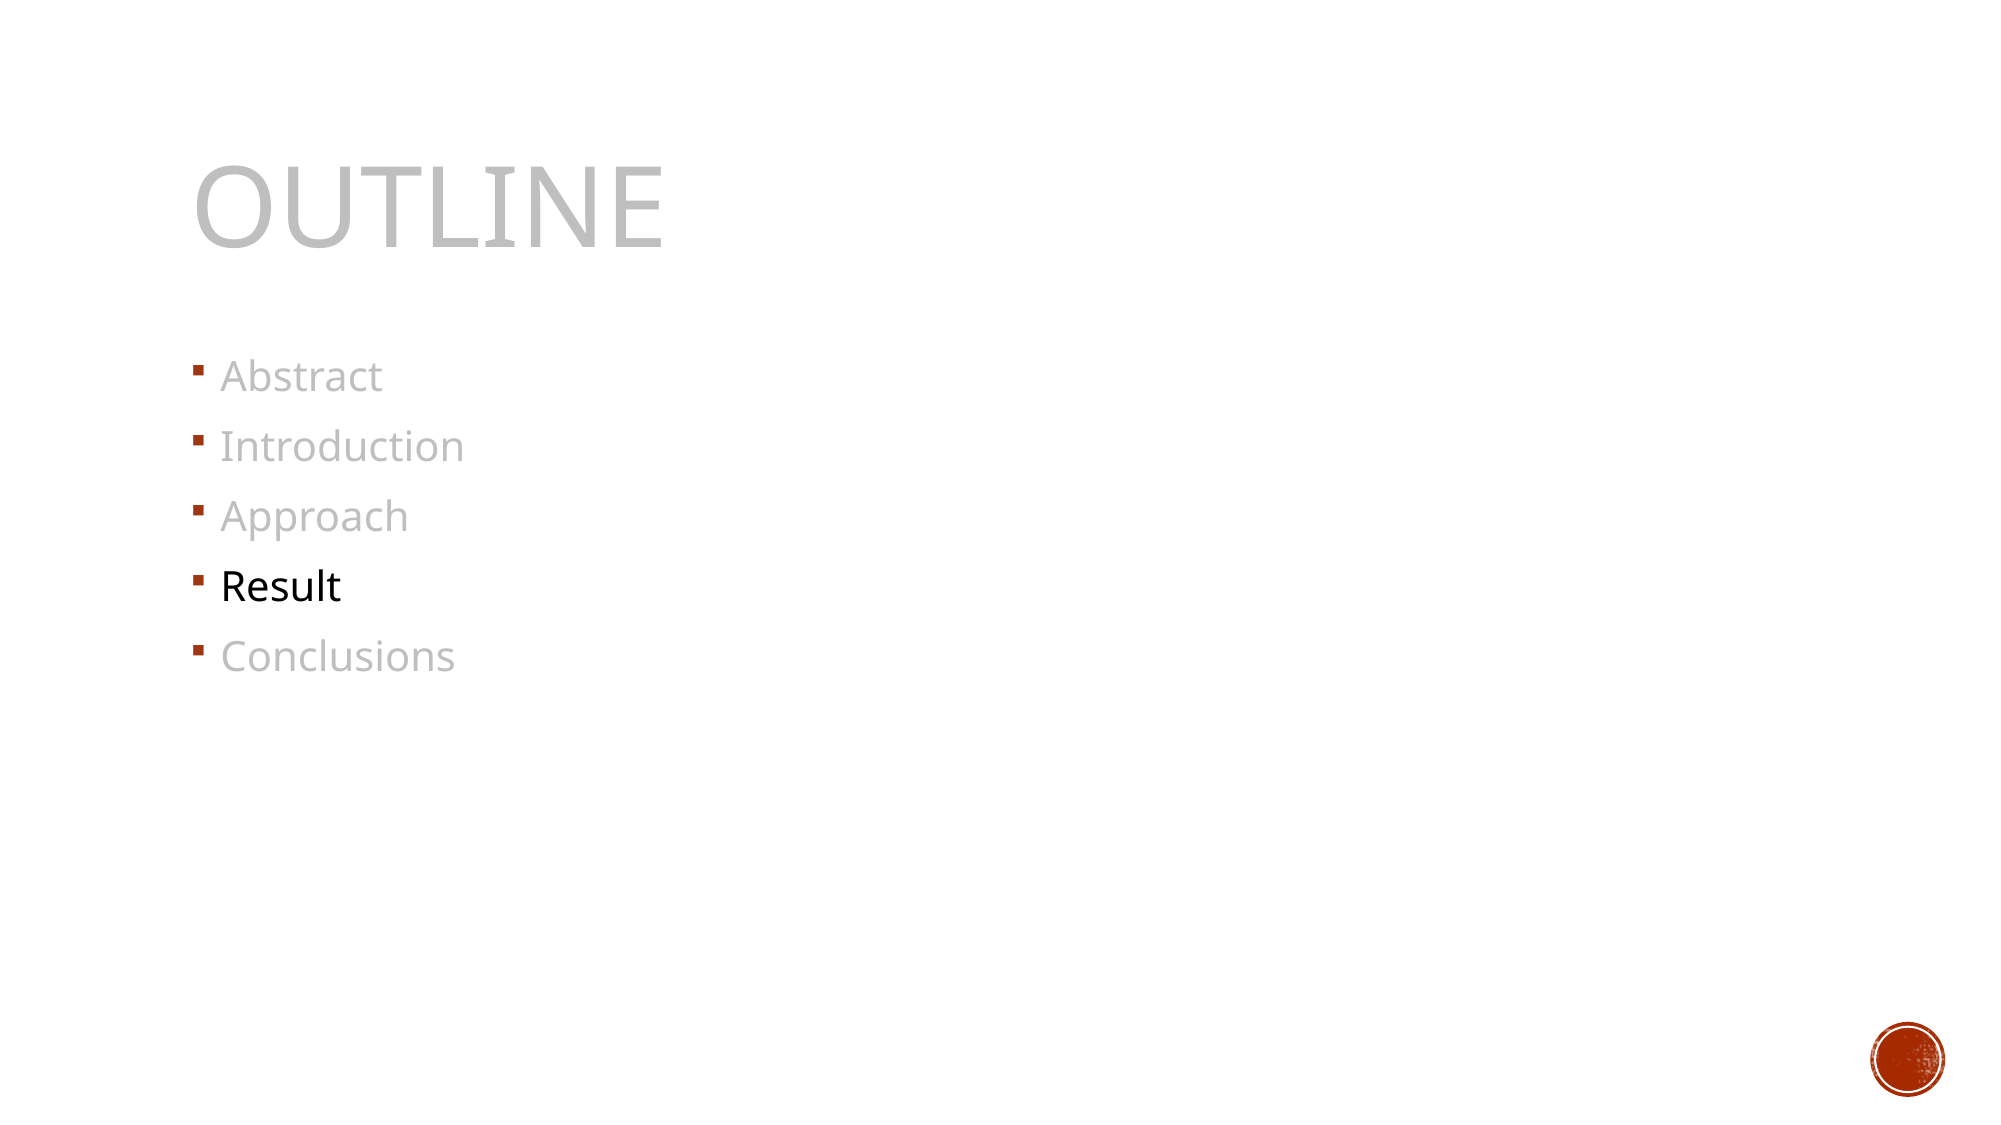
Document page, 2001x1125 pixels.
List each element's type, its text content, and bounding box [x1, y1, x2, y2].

list Abstract Introduction Approach Result Conclusions [175, 348, 1826, 1013]
title Outline [175, 79, 1826, 344]
